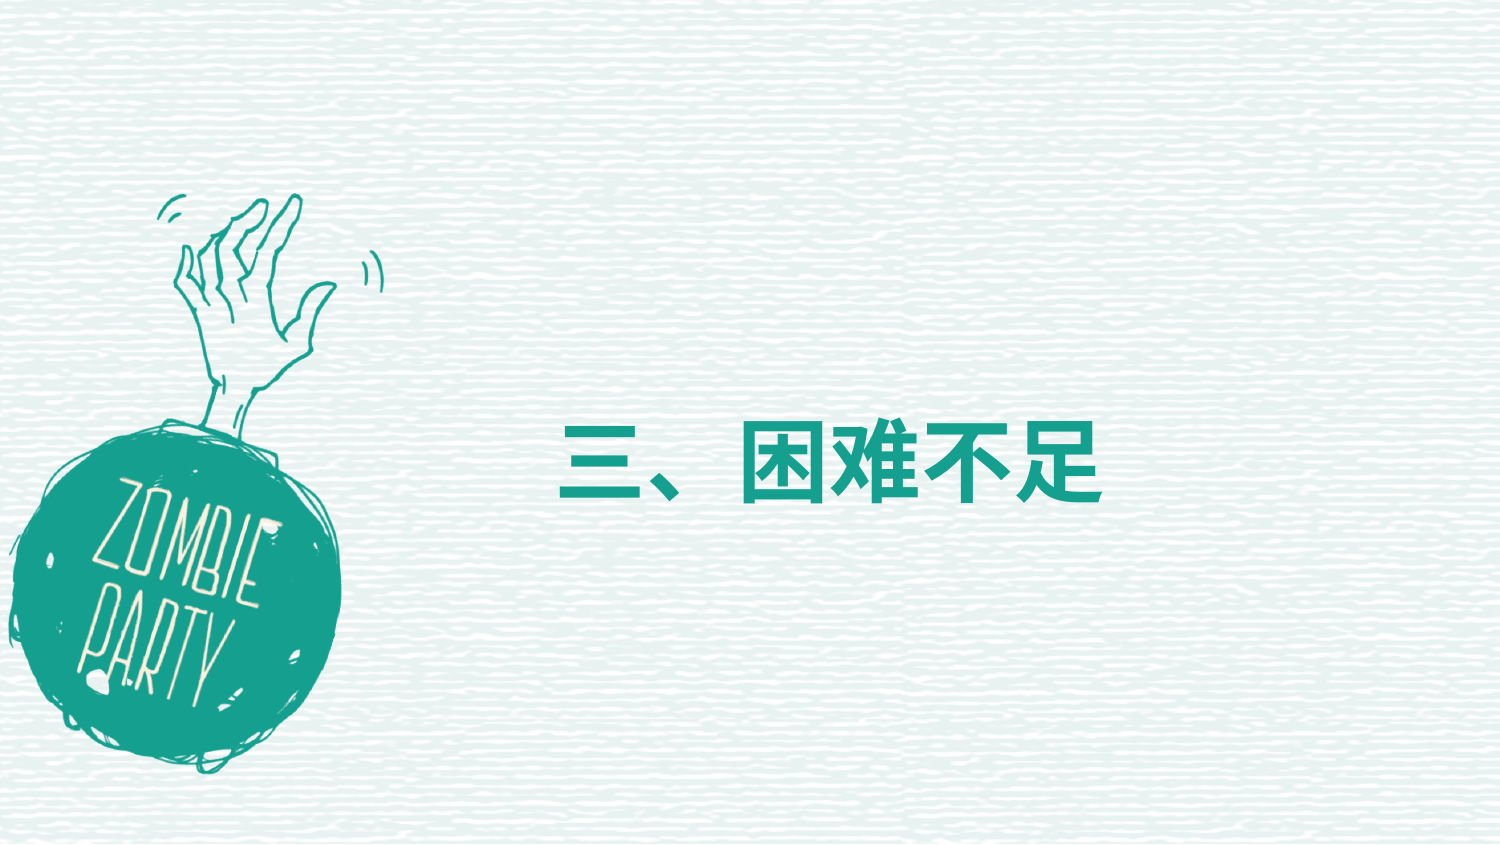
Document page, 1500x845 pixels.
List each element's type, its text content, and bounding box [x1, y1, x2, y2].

picture [0, 145, 455, 801]
text_box 三、困难不足 [543, 398, 1363, 520]
